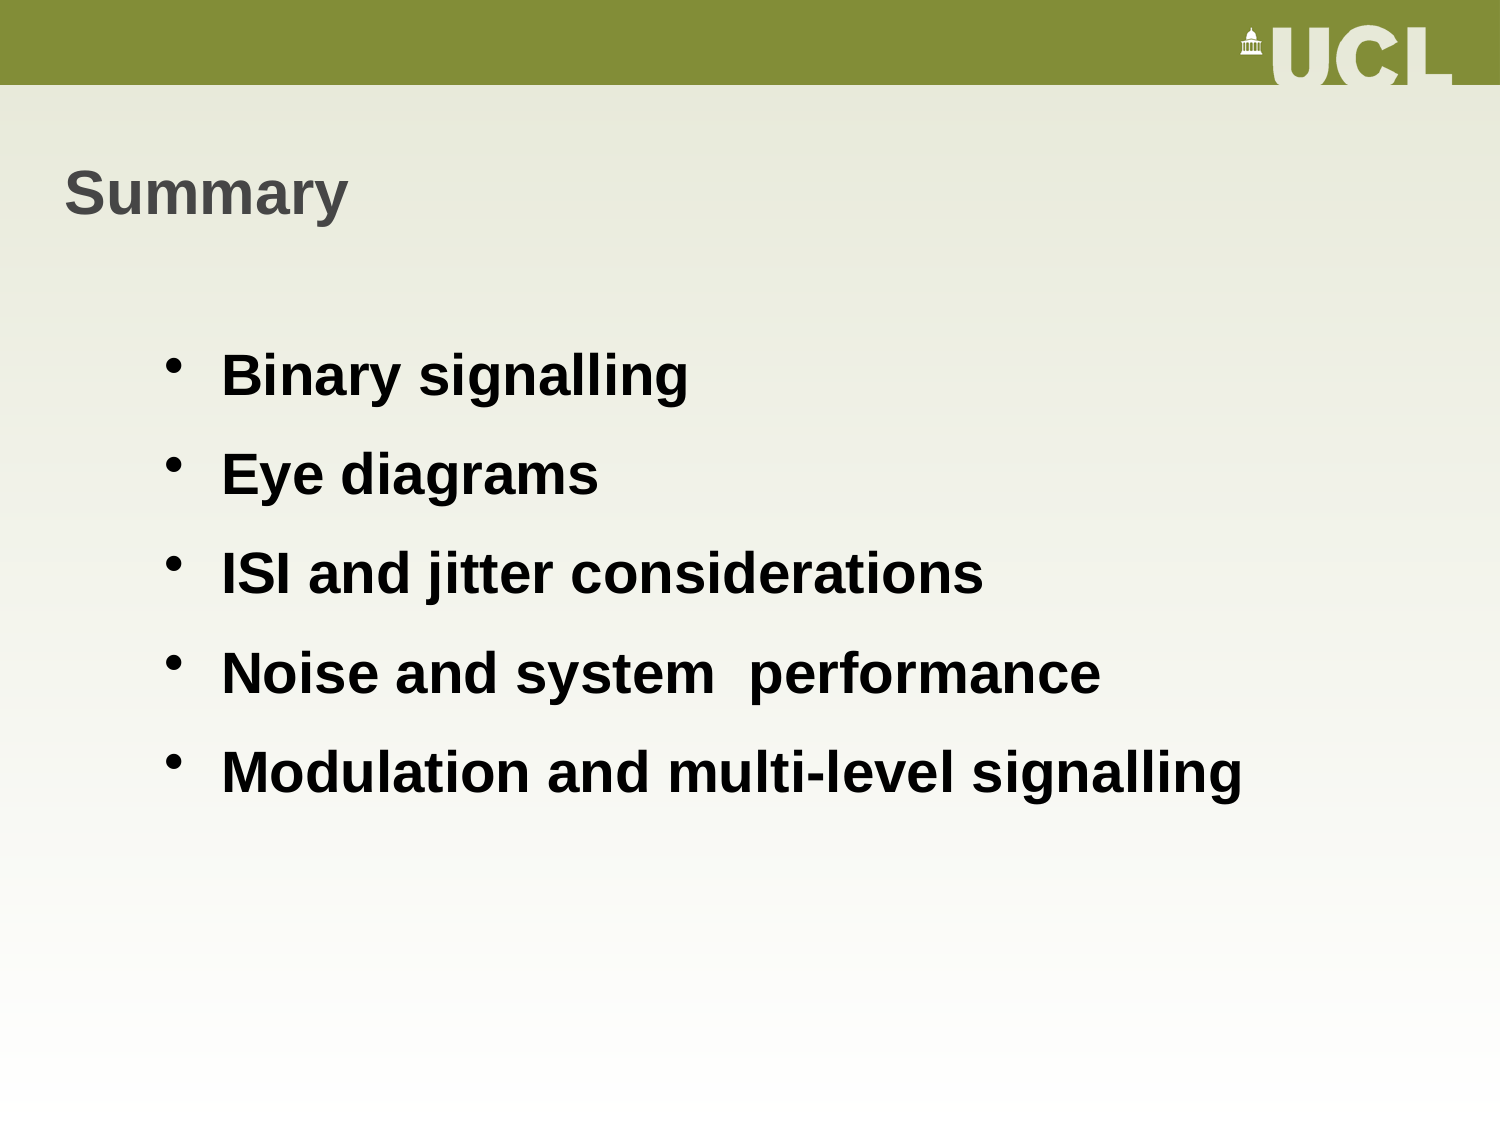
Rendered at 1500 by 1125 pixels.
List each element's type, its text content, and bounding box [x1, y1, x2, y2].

title Summary [49, 108, 1031, 271]
list Binary signalling Eye diagrams ISI and jitter considerations Noise and system performance Modulation and multi-level signalling [150, 312, 1388, 800]
picture [0, 0, 1500, 85]
